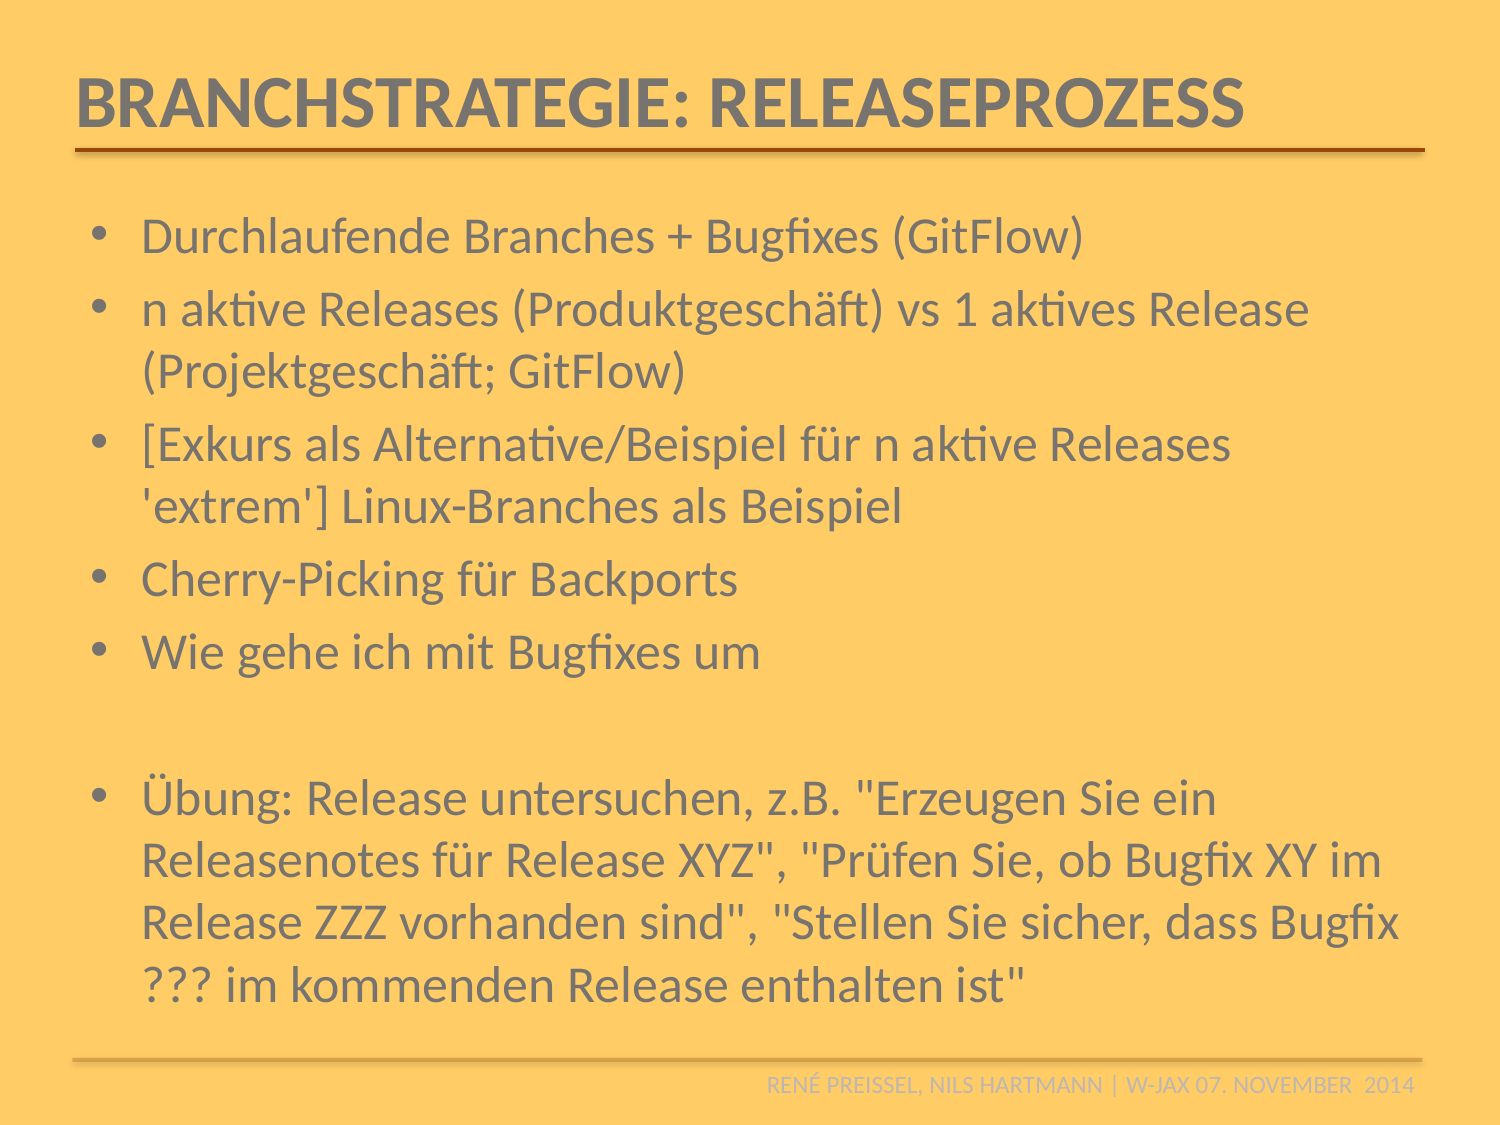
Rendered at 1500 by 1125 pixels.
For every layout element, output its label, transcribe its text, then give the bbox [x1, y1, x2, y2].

title BRANCHSTRATEGIE: RELEASEPROZESS [75, 45, 1425, 150]
list Durchlaufende Branches + Bugfixes (GitFlow) n aktive Releases (Produktgeschäft) vs 1 aktives Release (Projektgeschäft; GitFlow) [Exkurs als Alternative/Beispiel für n aktive Releases 'extrem'] Linux-Branches als Beispiel Cherry-Picking für Backports Wie gehe ich mit Bugfixes um Übung: Release untersuchen, z.B. "Erzeugen Sie ein Releasenotes für Release XYZ", "Prüfen Sie, ob Bugfix XY im Release ZZZ vorhanden sind", "Stellen Sie sicher, dass Bugfix ??? im kommenden Release enthalten ist" [75, 193, 1425, 1023]
